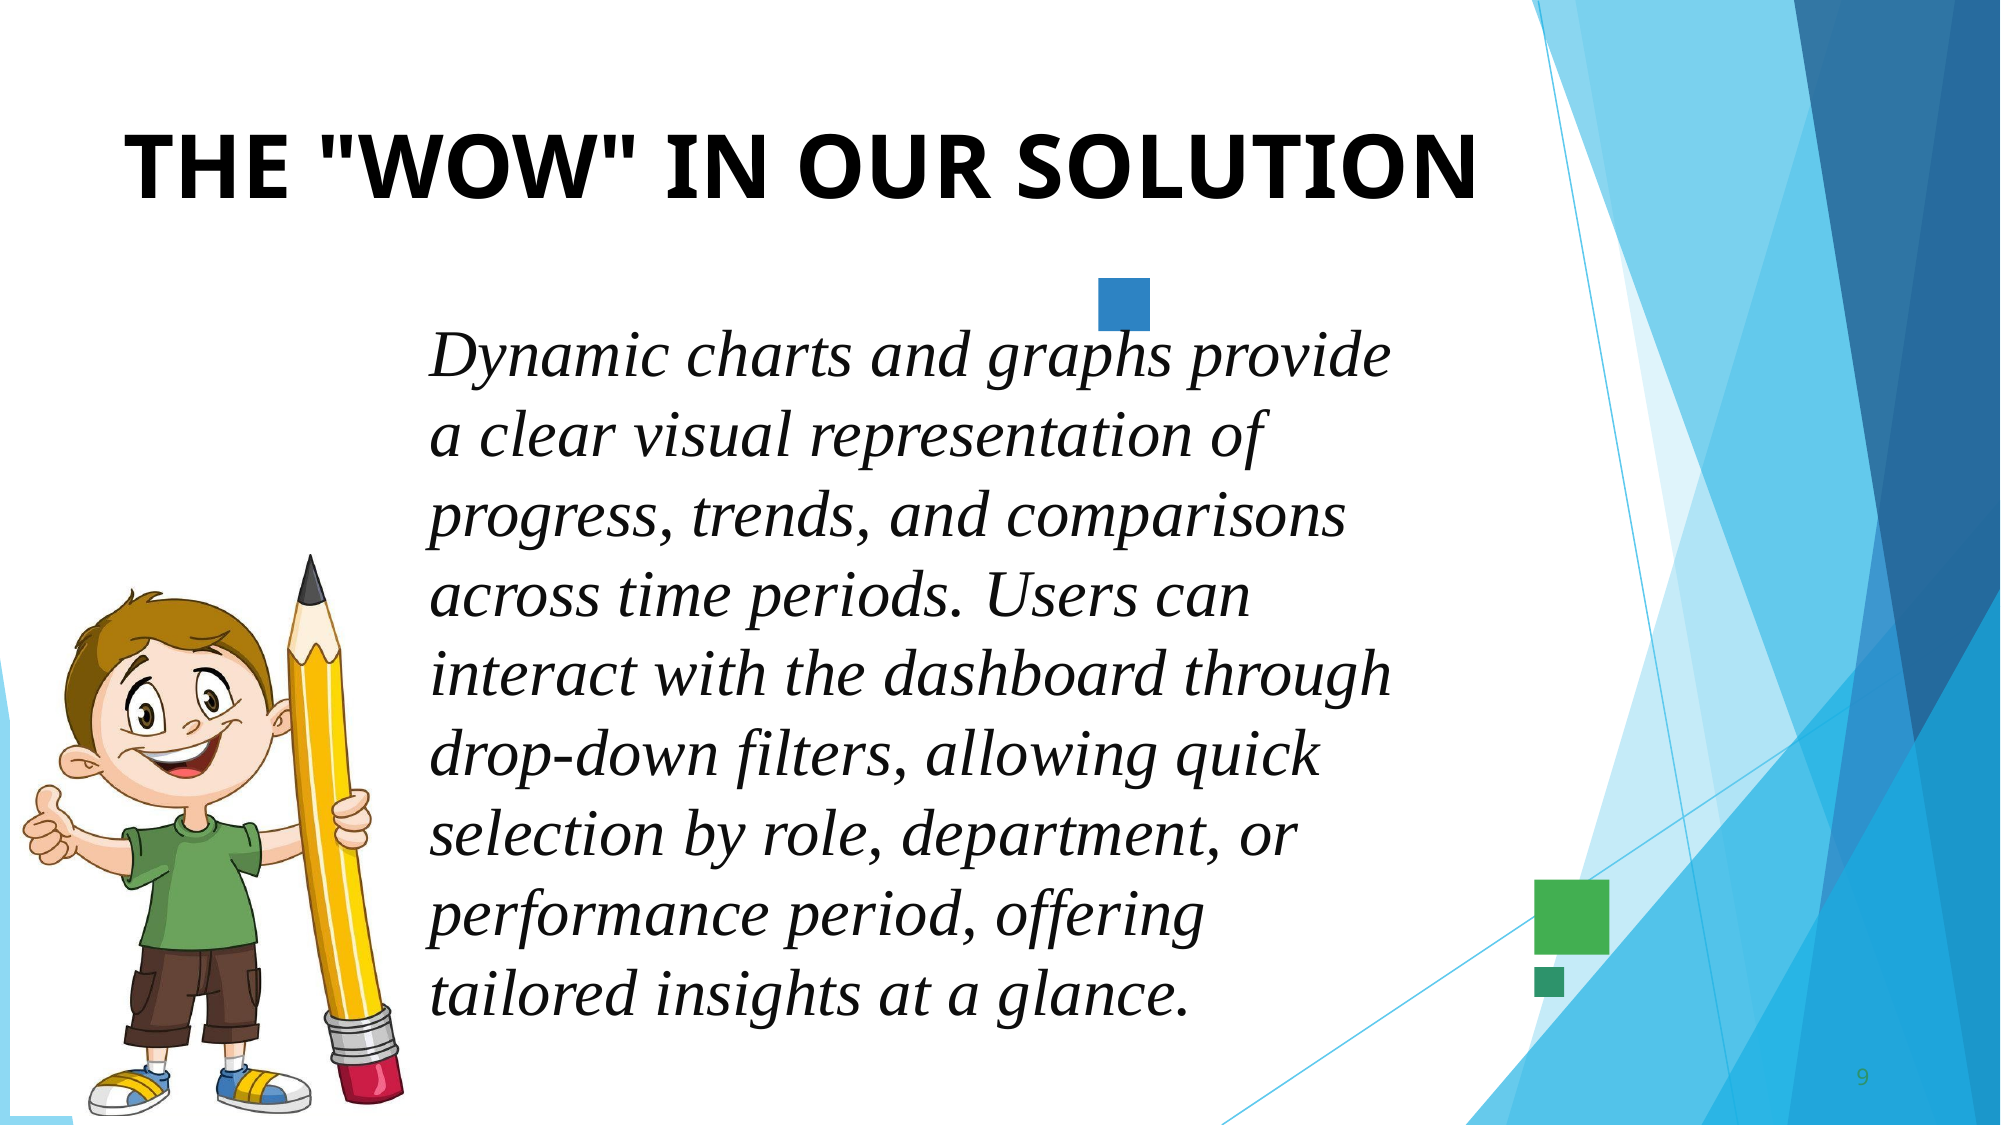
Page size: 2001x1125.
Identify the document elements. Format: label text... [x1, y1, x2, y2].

text_box 9 [1849, 1061, 1888, 1095]
text_box [1098, 298, 1150, 302]
picture [10, 554, 416, 1116]
text_box Dynamic charts and graphs provide a clear visual representation of progress, trends, and comparisons across time periods. Users can interact with the dashboard through drop-down filters, allowing quick selection by role, department, or performance period, offering tailored insights at a glance. [414, 302, 1413, 1037]
title THE "WOW" IN OUR SOLUTION [121, 107, 1513, 298]
text_box [1534, 967, 1565, 997]
text_box [1534, 879, 1610, 955]
